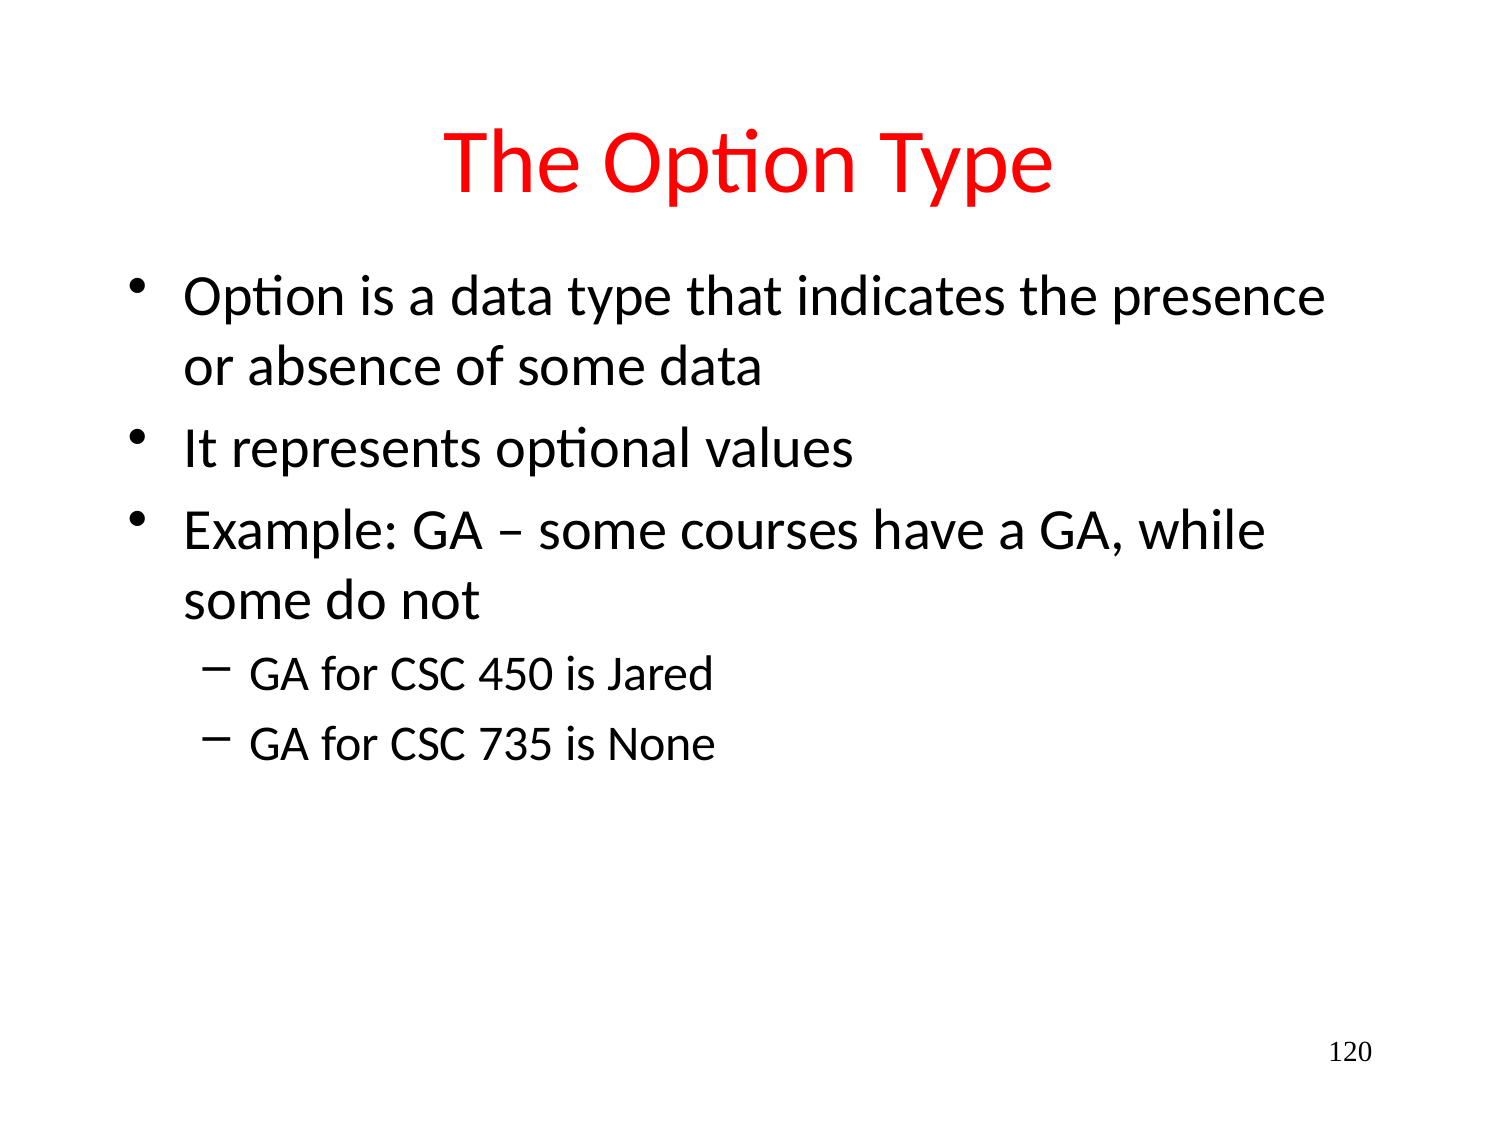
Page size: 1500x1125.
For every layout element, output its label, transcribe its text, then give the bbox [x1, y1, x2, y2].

list Option is a data type that indicates the presence or absence of some data It represents optional values Example: GA – some courses have a GA, while some do not GA for CSC 450 is Jared GA for CSC 735 is None [112, 249, 1388, 1001]
slide_number 120 [1074, 1024, 1388, 1101]
title The Option Type [112, 87, 1388, 226]
